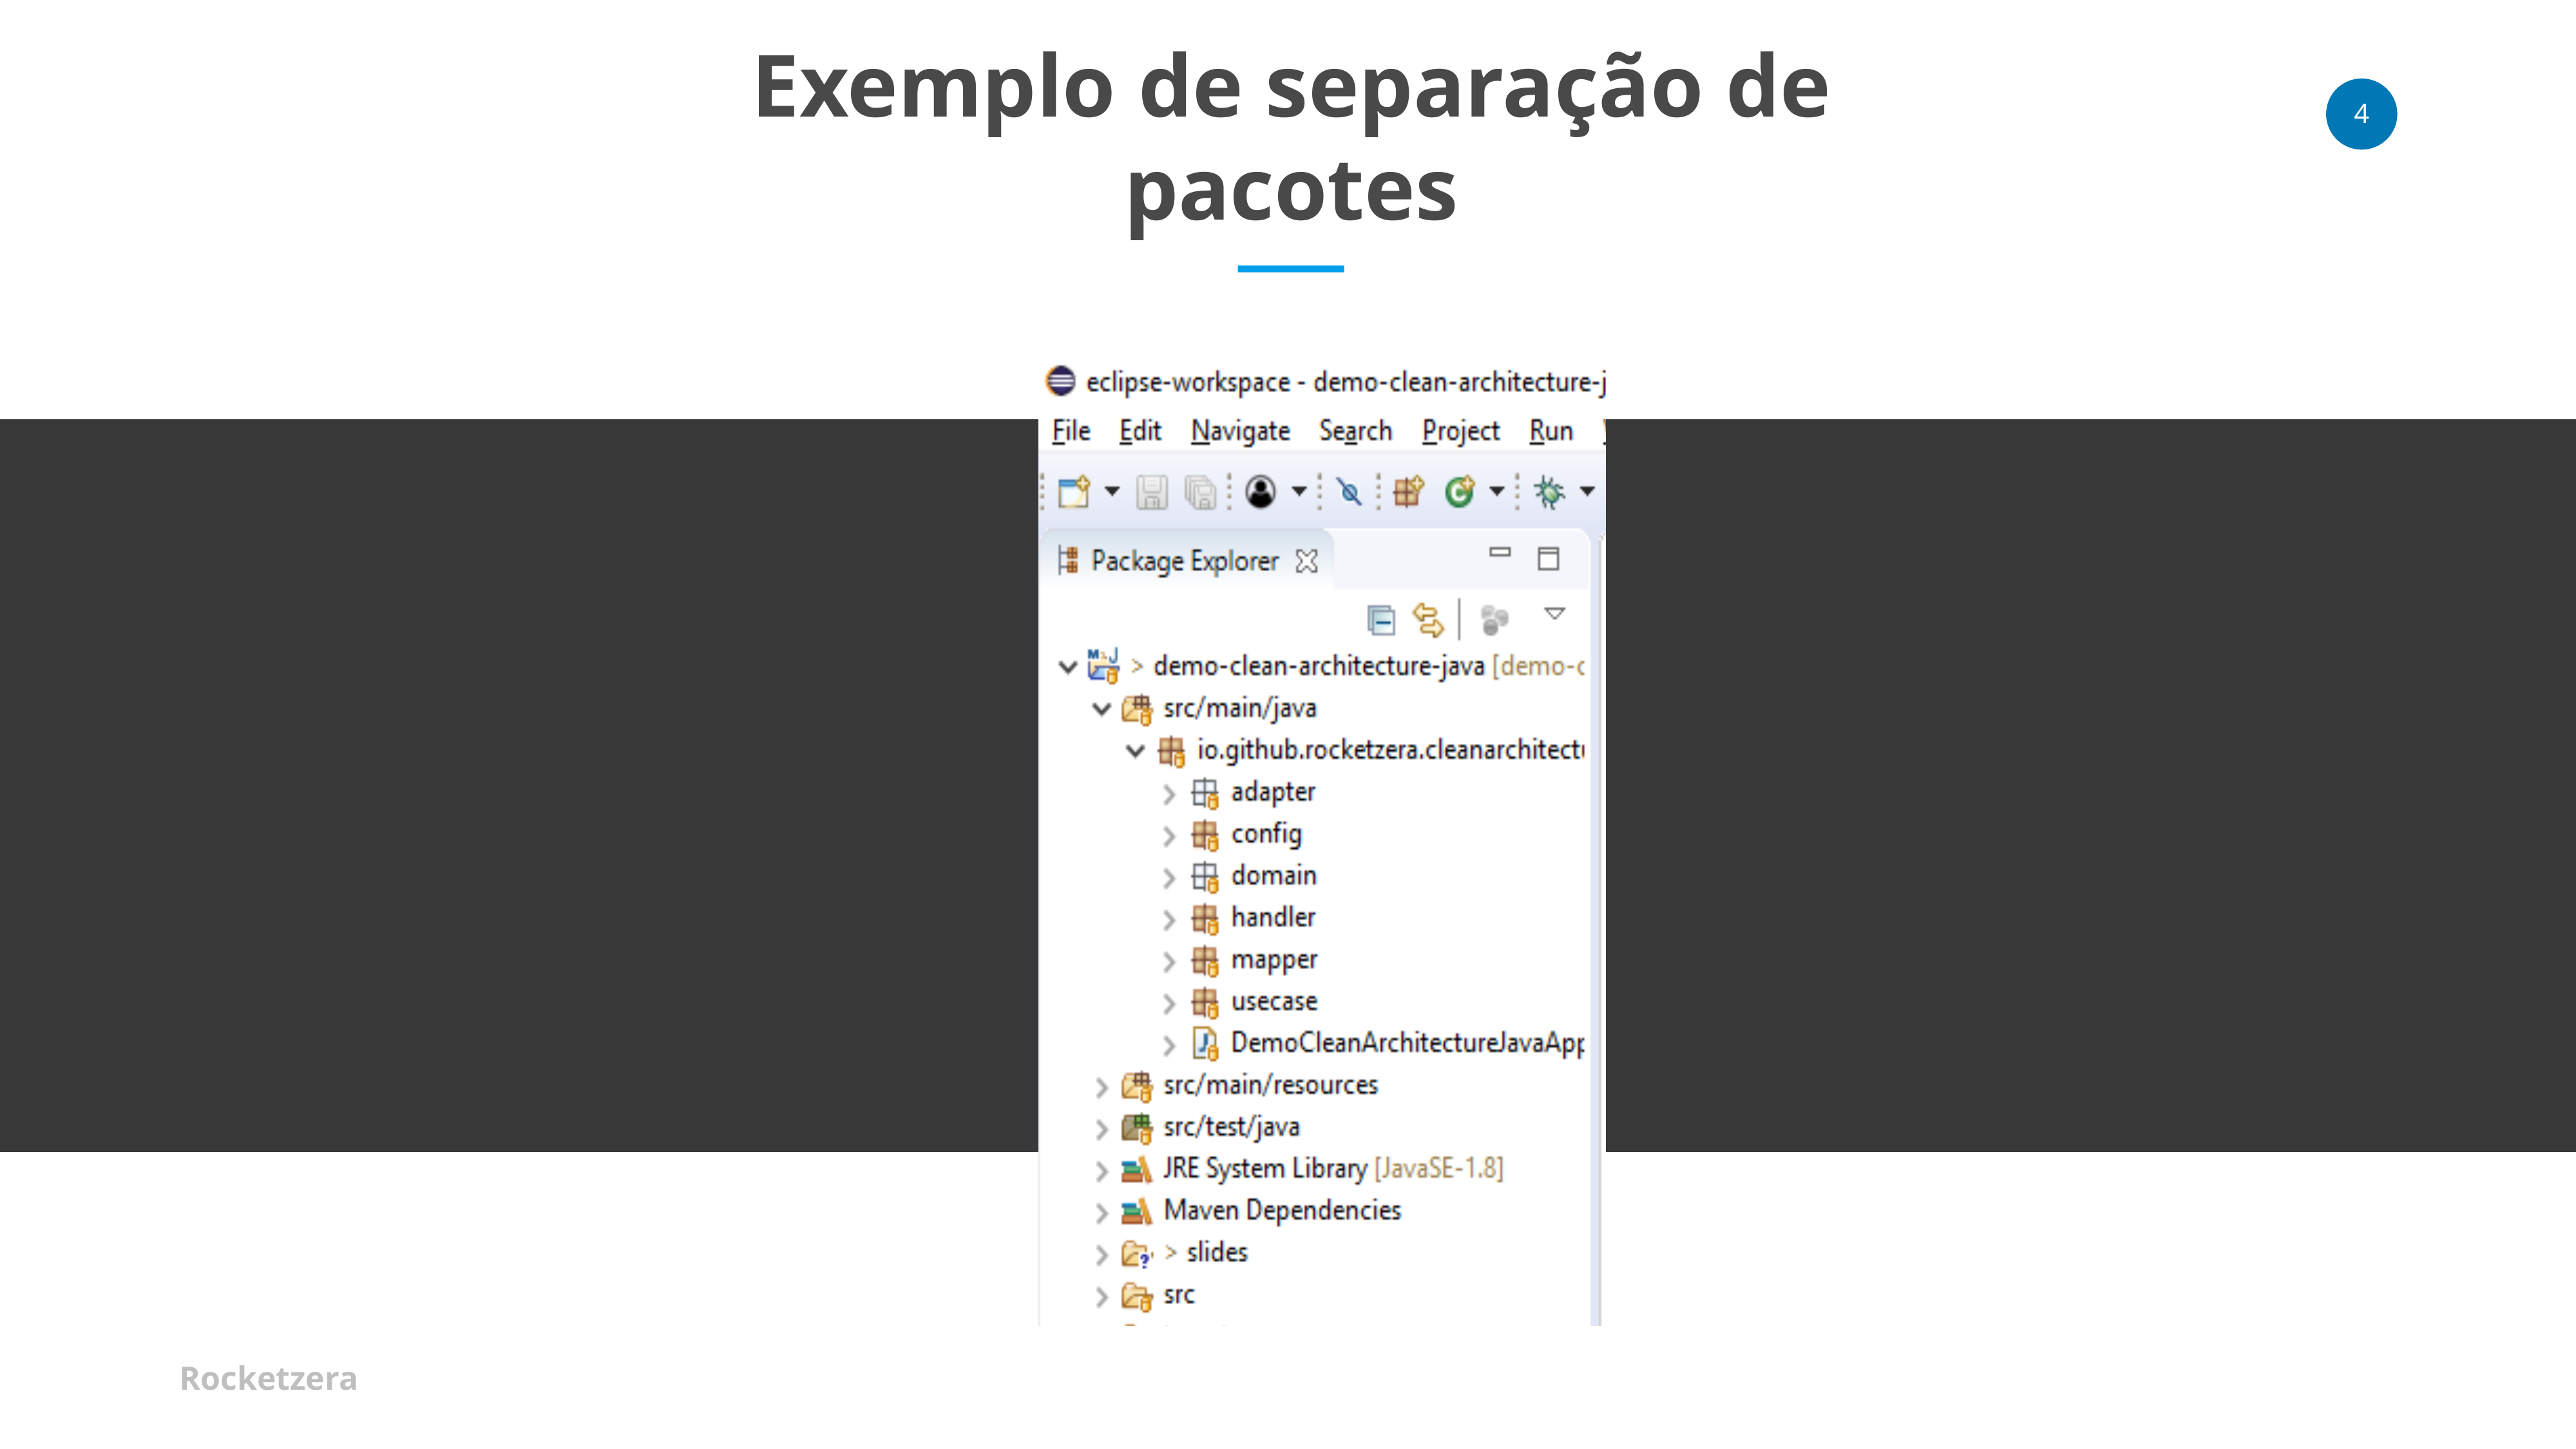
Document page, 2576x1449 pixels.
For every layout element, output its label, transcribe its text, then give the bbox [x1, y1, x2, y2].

picture [0, 0, 2576, 1326]
text_box Exemplo de separação de pacotes [1611, 82, 1853, 186]
